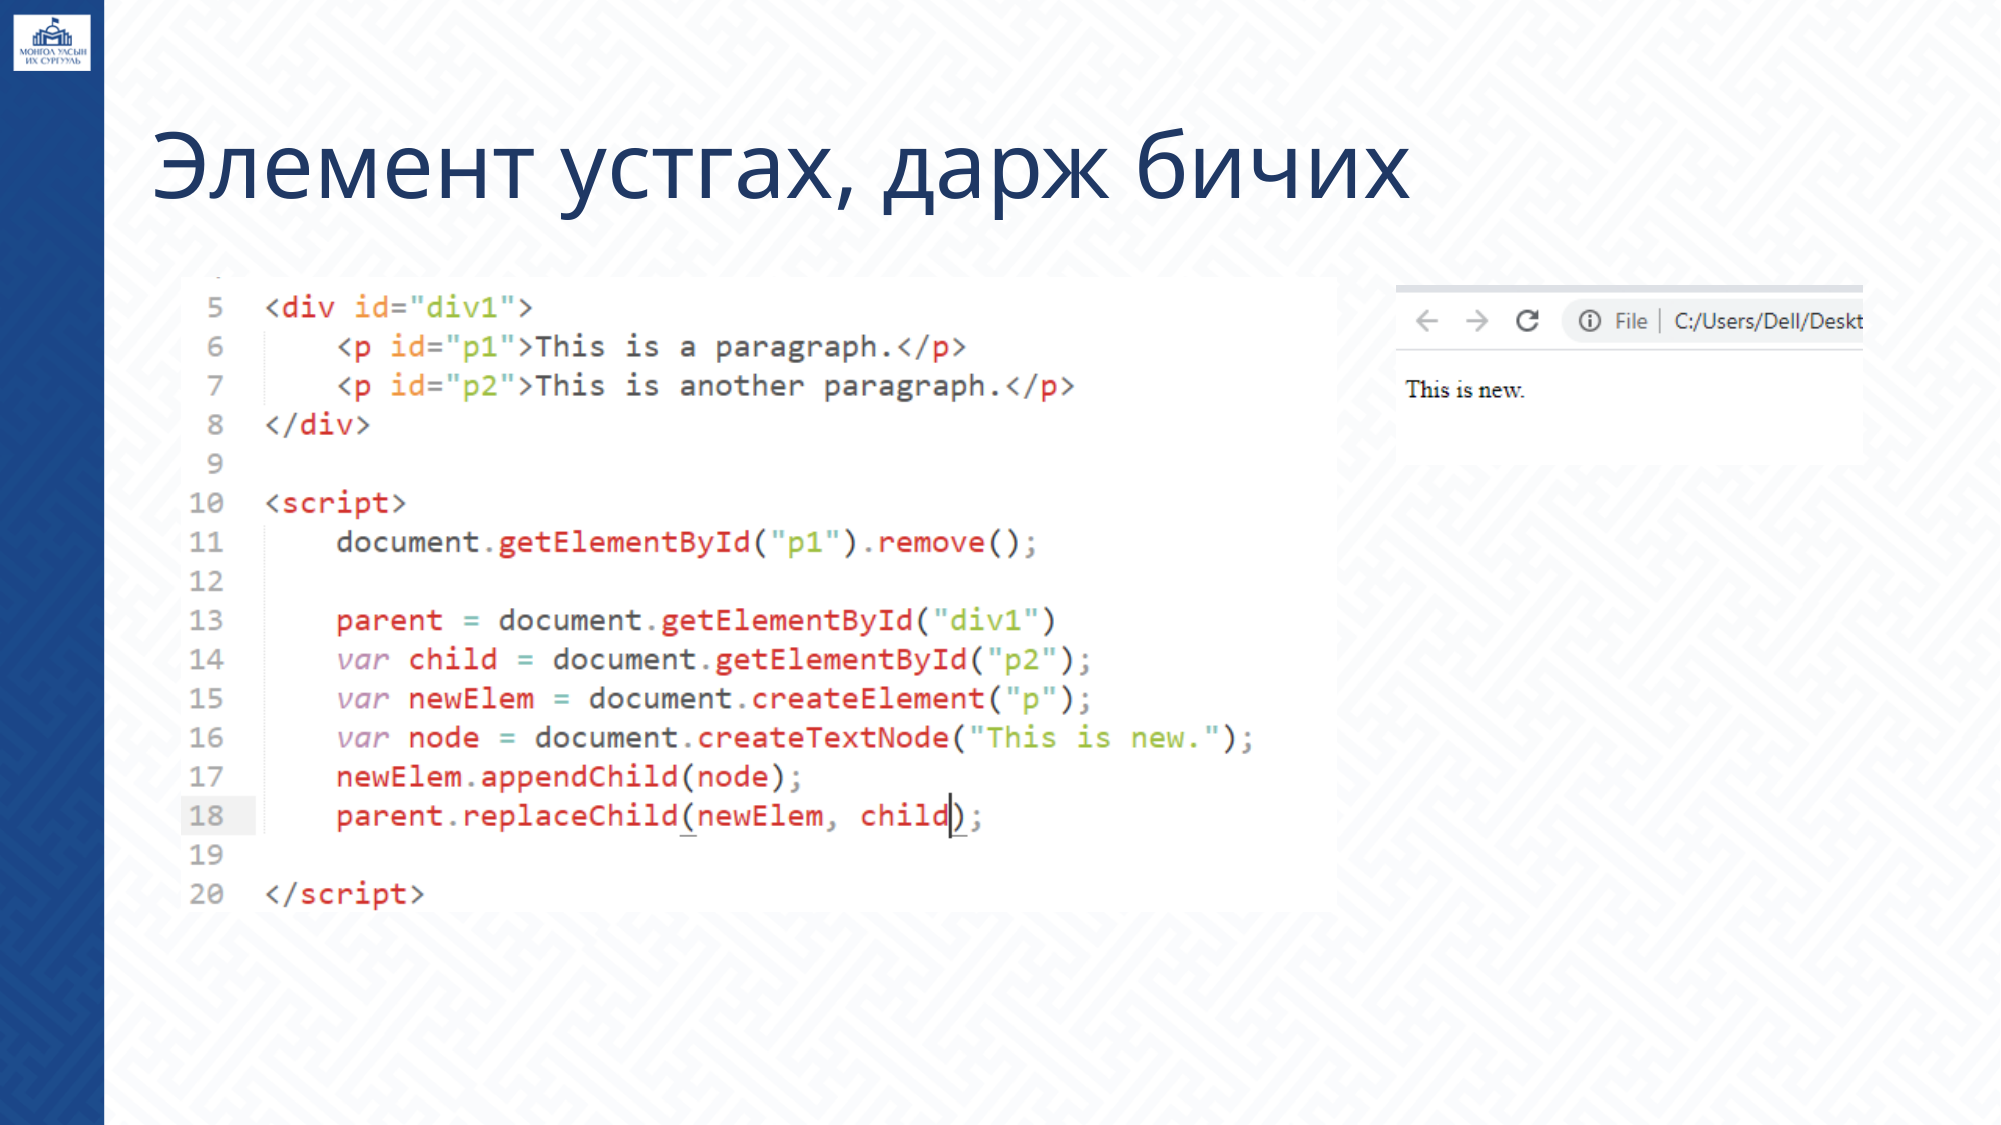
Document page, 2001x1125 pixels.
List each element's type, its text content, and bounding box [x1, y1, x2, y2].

picture [0, 0, 2001, 1125]
title Элемент устгах, дарж бичих [137, 59, 1863, 278]
